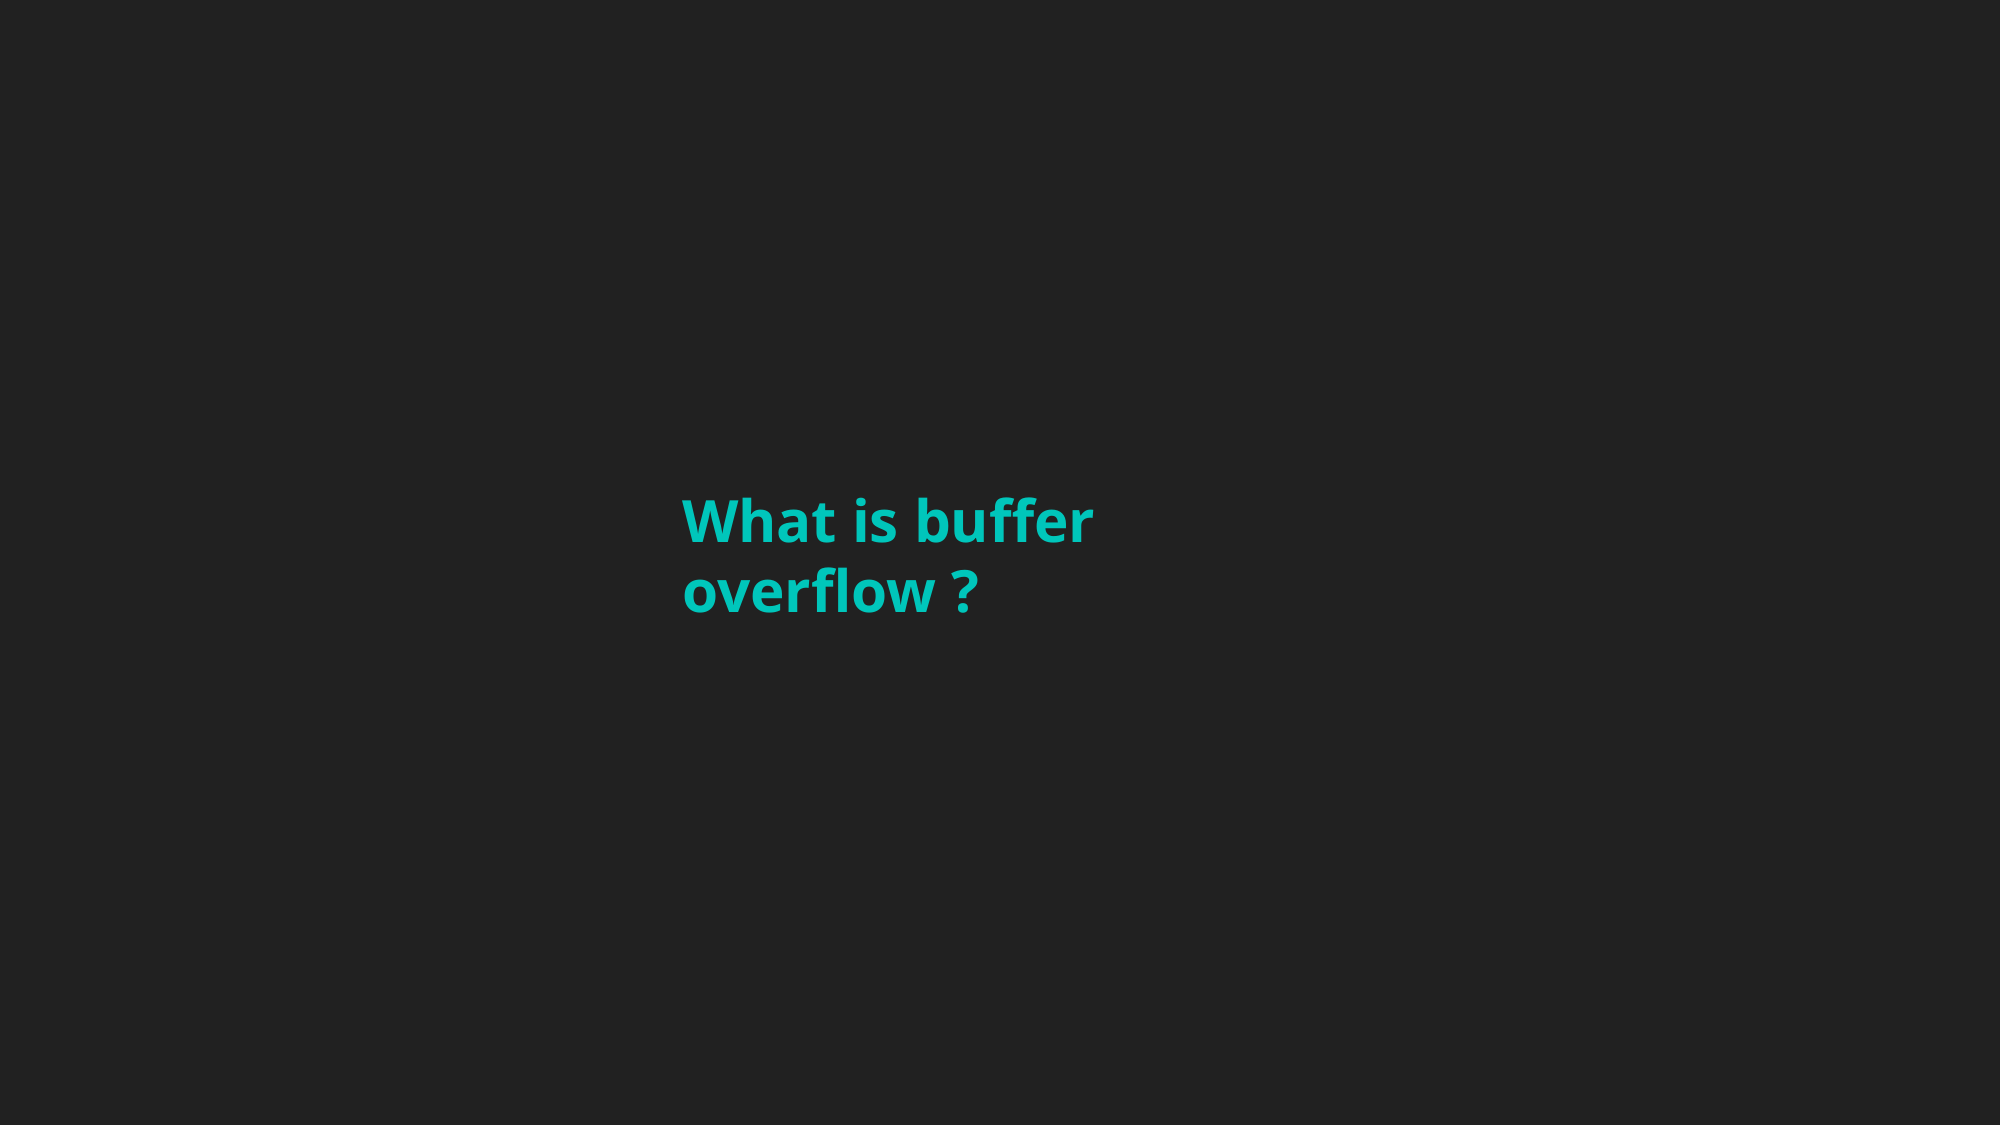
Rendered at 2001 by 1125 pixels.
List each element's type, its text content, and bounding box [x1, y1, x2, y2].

text_box What is buffer overflow ? [667, 476, 1397, 632]
